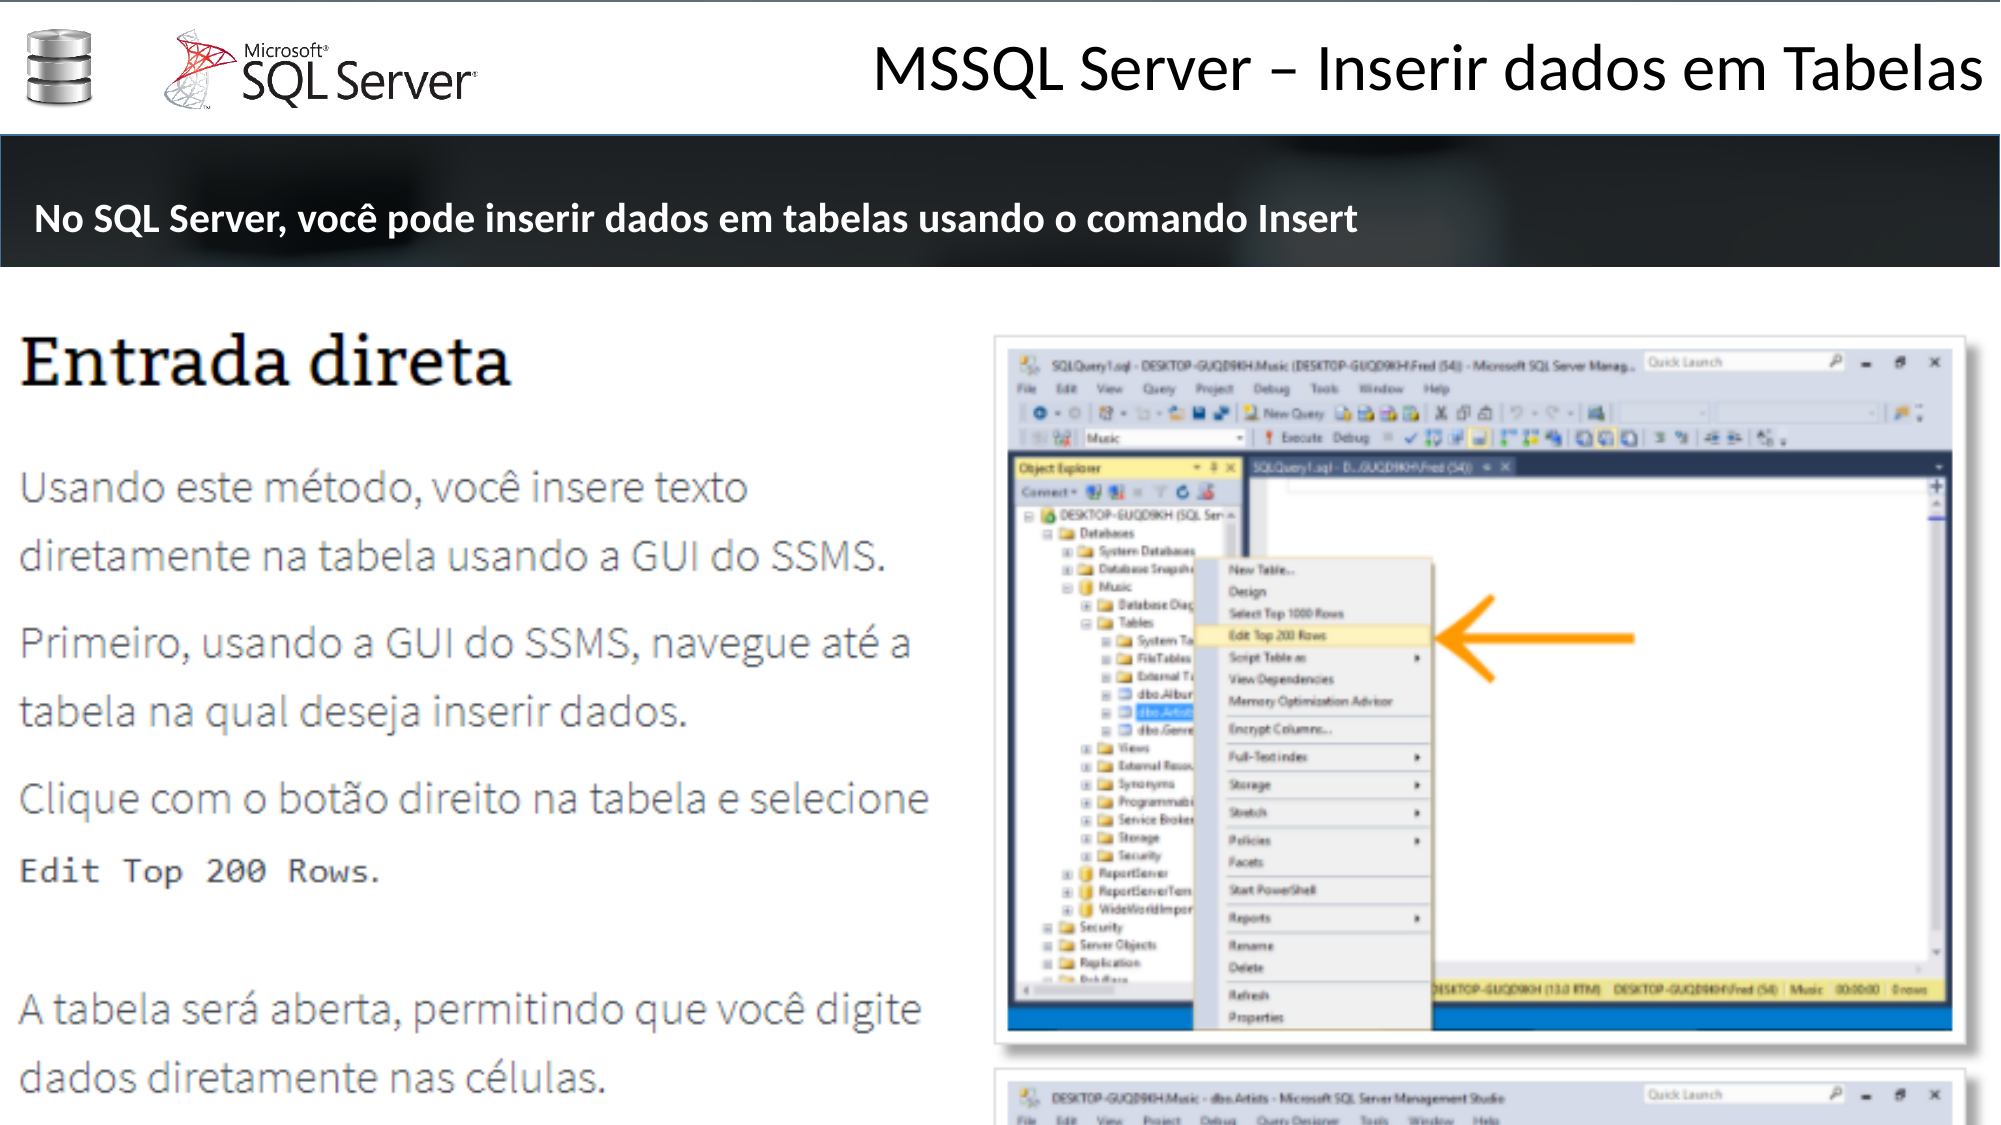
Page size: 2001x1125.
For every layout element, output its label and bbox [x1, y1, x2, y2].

list [18, 29, 99, 109]
picture [0, 0, 2000, 1125]
